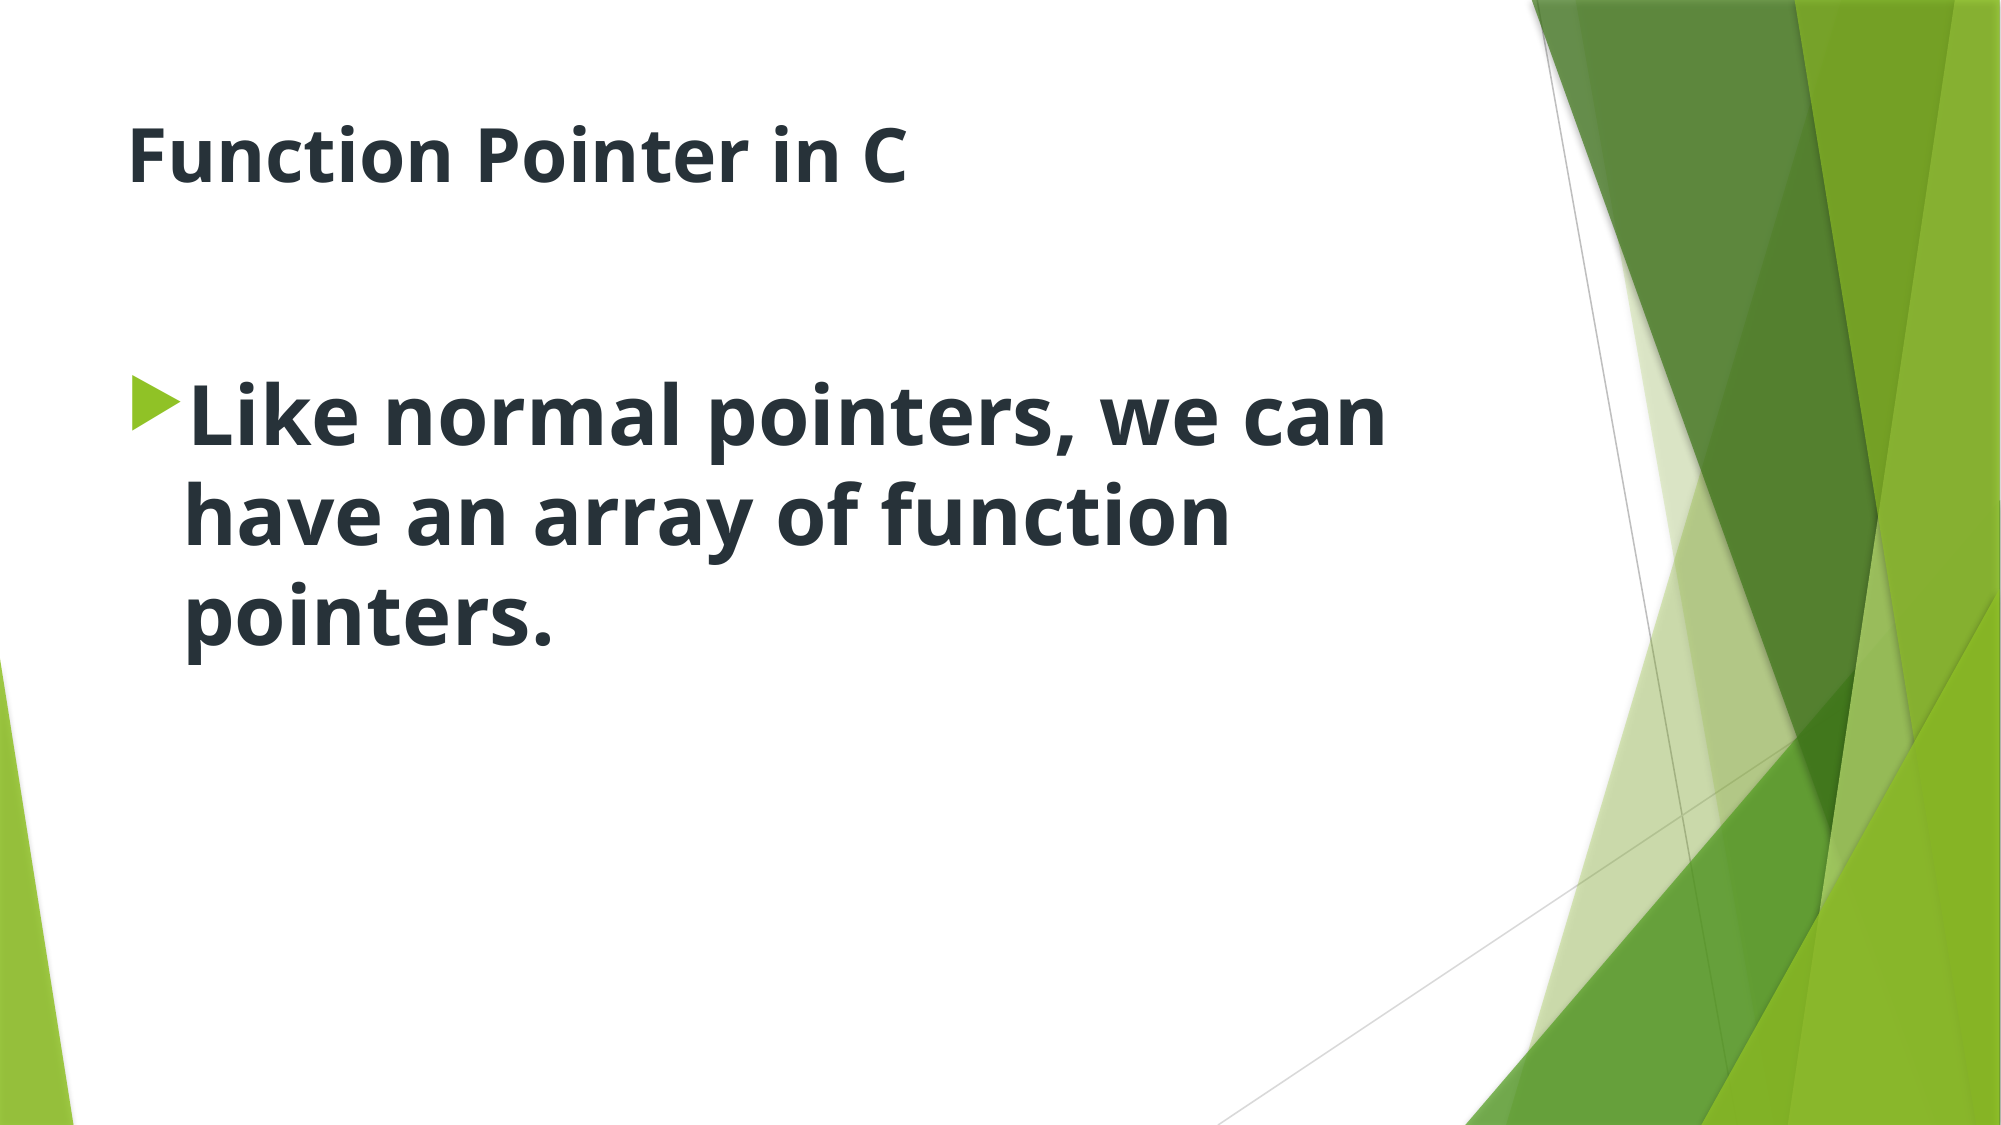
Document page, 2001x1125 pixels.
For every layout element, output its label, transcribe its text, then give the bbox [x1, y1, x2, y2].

title Function Pointer in C [111, 99, 1522, 317]
list Like normal pointers, we can have an array of function pointers. [111, 354, 1522, 992]
